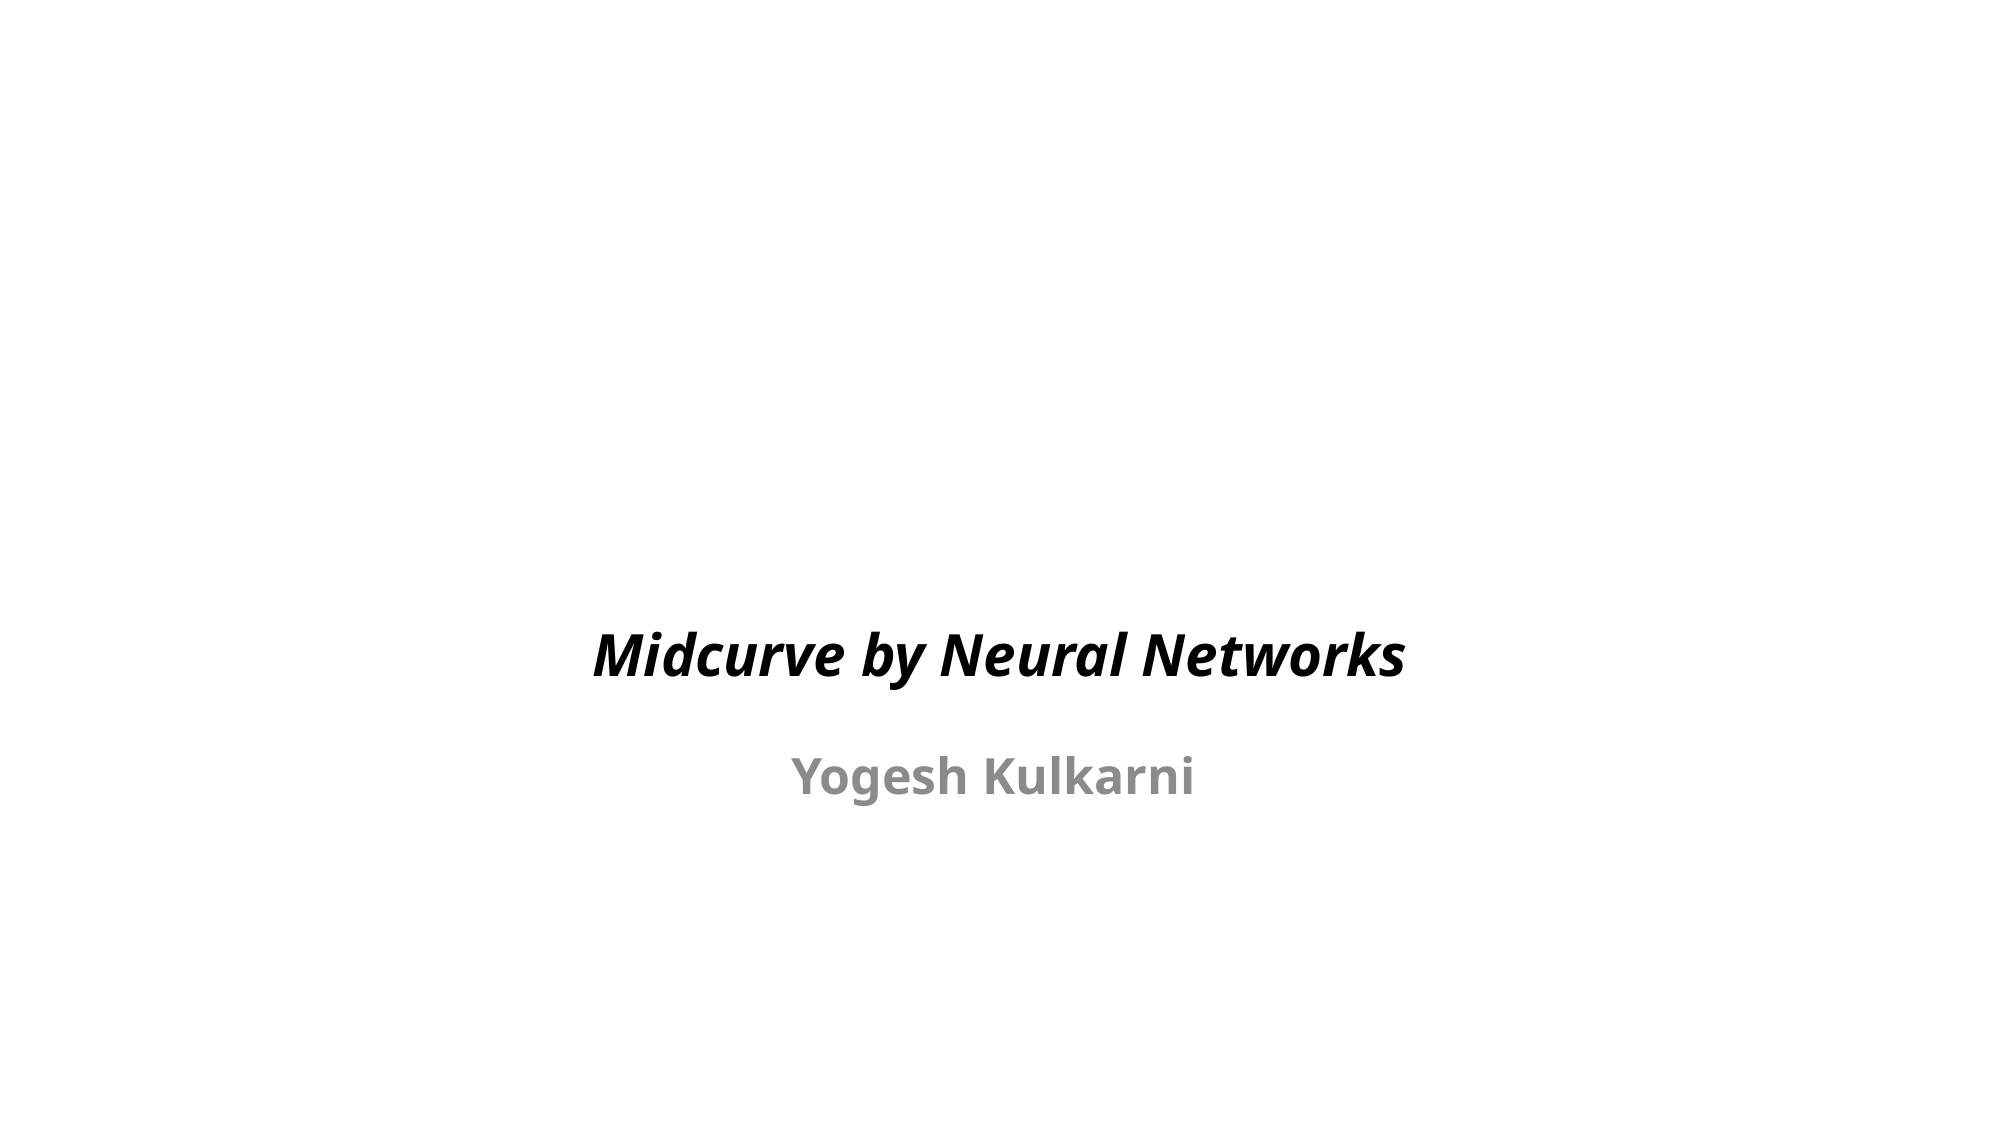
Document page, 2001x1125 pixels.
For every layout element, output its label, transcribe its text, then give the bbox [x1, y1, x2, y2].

title Midcurve by Neural Networks [150, 437, 1850, 676]
subtitle Yogesh Kulkarni [300, 737, 1700, 1025]
